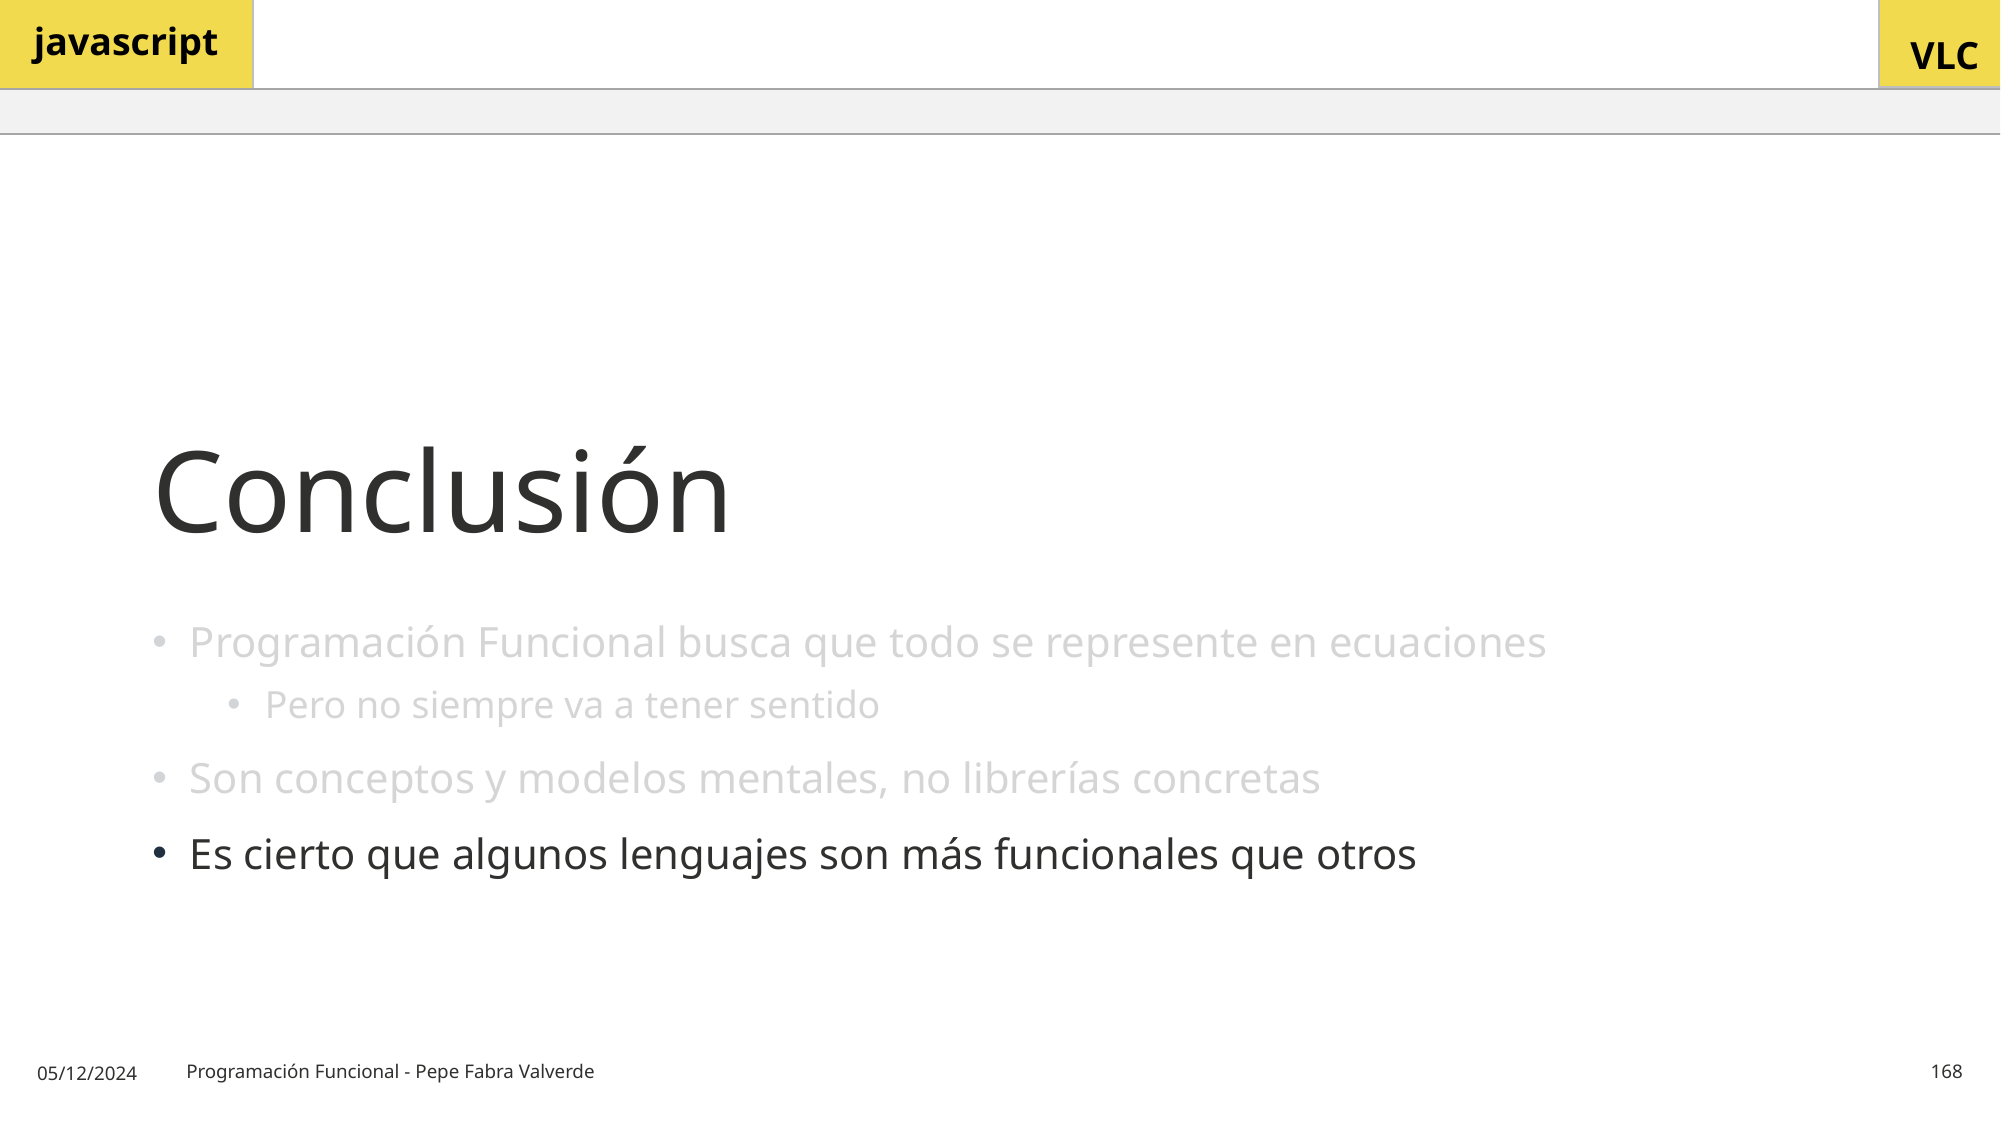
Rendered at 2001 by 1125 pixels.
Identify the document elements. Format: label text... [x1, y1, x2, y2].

slide_number 168 [1527, 1042, 1978, 1103]
text_box [108, 603, 1550, 812]
footer Programación Funcional - Pepe Fabra Valverde [171, 1042, 847, 1103]
title Conclusión [137, 345, 1863, 563]
list Programación Funcional busca que todo se represente en ecuaciones Pero no siempre va a tener sentido Son conceptos y modelos mentales, no librerías concretas Es cierto que algunos lenguajes son más funcionales que otros [137, 603, 1863, 903]
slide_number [22, 1042, 166, 1103]
